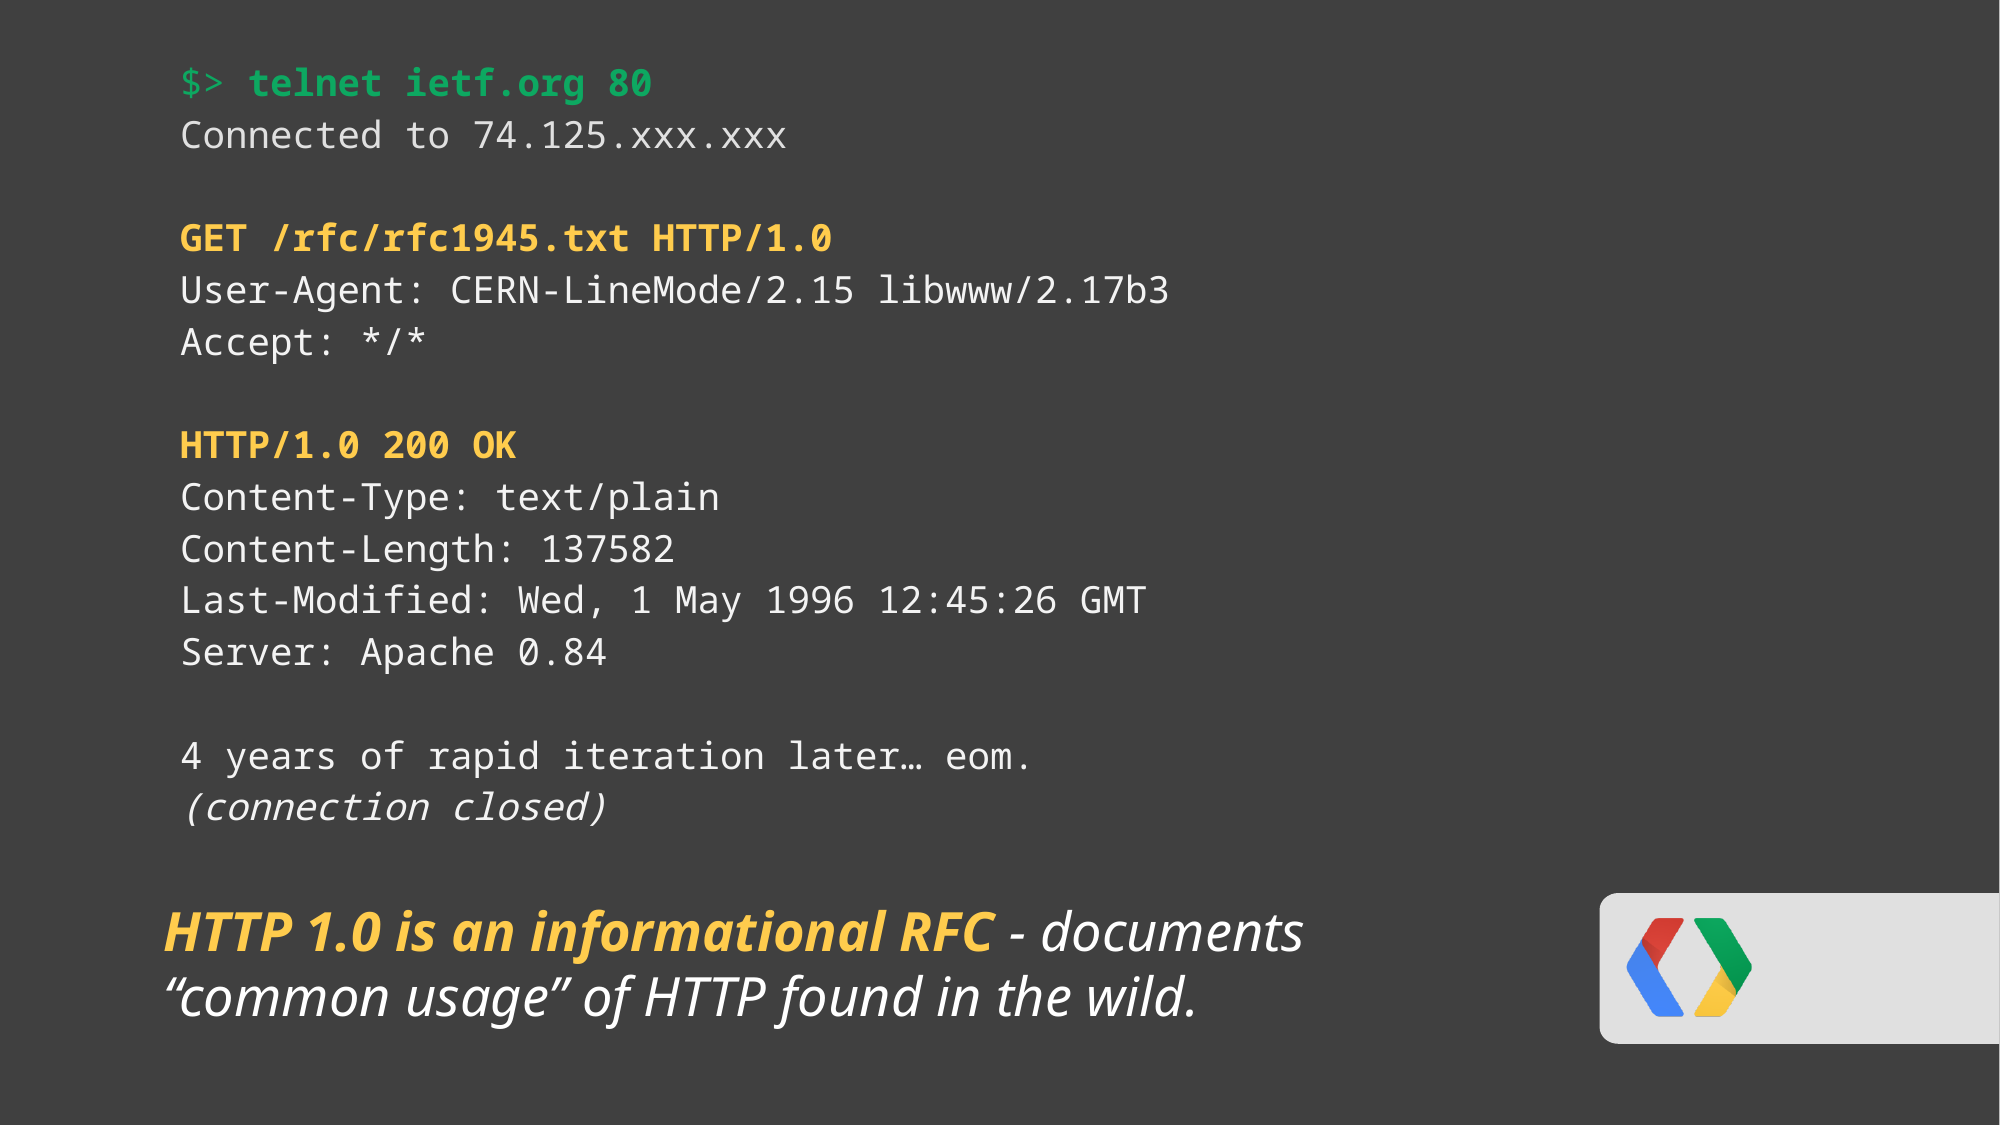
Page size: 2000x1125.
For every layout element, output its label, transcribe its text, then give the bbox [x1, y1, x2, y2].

picture [1616, 910, 1760, 1025]
title $> telnet ietf.org 80 Connected to 74.125.xxx.xxx GET /rfc/rfc1945.txt HTTP/1.0 User-Agent: CERN-LineMode/2.15 libwww/2.17b3 Accept: */* HTTP/1.0 200 OK Content-Type: text/plain Content-Length: 137582 Last-Modified: Wed, 1 May 1996 12:45:26 GMT Server: Apache 0.84 4 years of rapid iteration later… eom. (connection closed) [165, 32, 1583, 844]
text_box HTTP 1.0 is an informational RFC - documents “common usage” of HTTP found in the wild. [148, 853, 1383, 1071]
